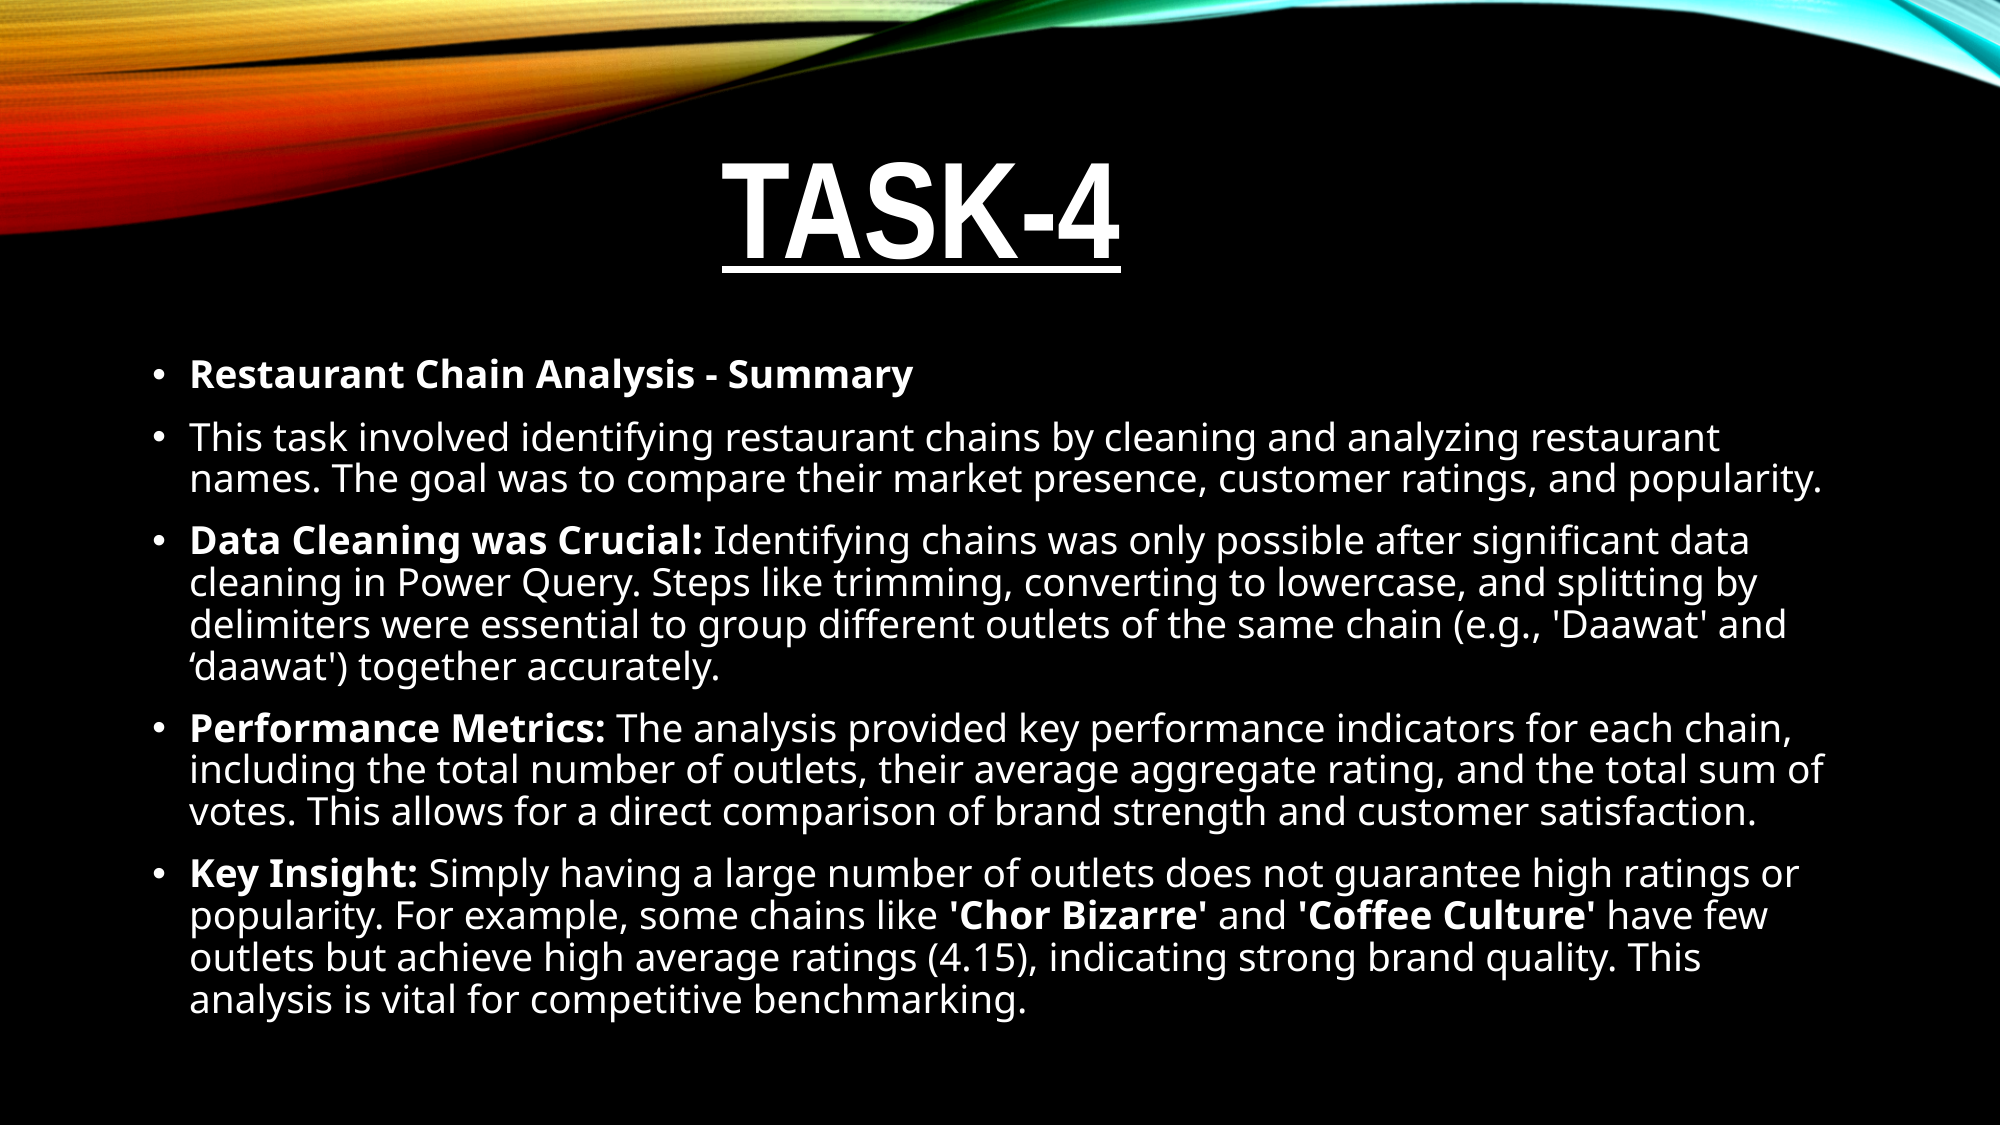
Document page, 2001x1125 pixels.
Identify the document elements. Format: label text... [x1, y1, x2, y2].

list Restaurant Chain Analysis - Summary This task involved identifying restaurant chains by cleaning and analyzing restaurant names. The goal was to compare their market presence, customer ratings, and popularity. Data Cleaning was Crucial: Identifying chains was only possible after significant data cleaning in Power Query. Steps like trimming, converting to lowercase, and splitting by delimiters were essential to group different outlets of the same chain (e.g., 'Daawat' and ‘daawat') together accurately. Performance Metrics: The analysis provided key performance indicators for each chain, including the total number of outlets, their average aggregate rating, and the total sum of votes. This allows for a direct comparison of brand strength and customer satisfaction. Key Insight: Simply having a large number of outlets does not guarantee high ratings or popularity. For example, some chains like 'Chor Bizarre' and 'Coffee Culture' have few outlets but achieve high average ratings (4.15), indicating strong brand quality. This analysis is vital for competitive benchmarking. [137, 348, 1863, 1062]
title TASK-4 [214, 107, 1628, 320]
picture [0, 0, 2000, 237]
